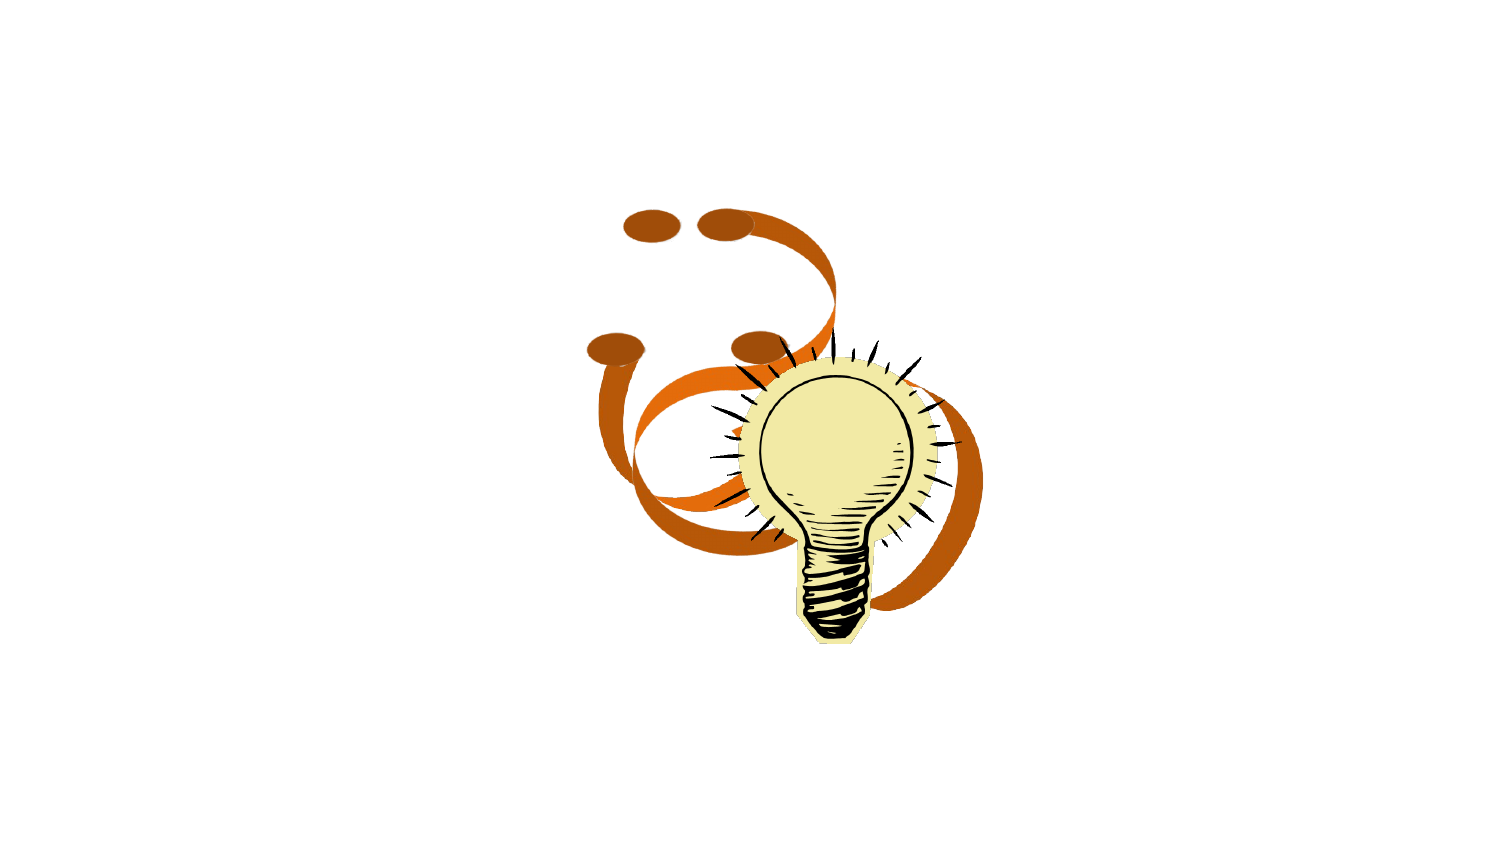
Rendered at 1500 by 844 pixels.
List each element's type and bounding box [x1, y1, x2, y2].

picture [537, 169, 1009, 644]
